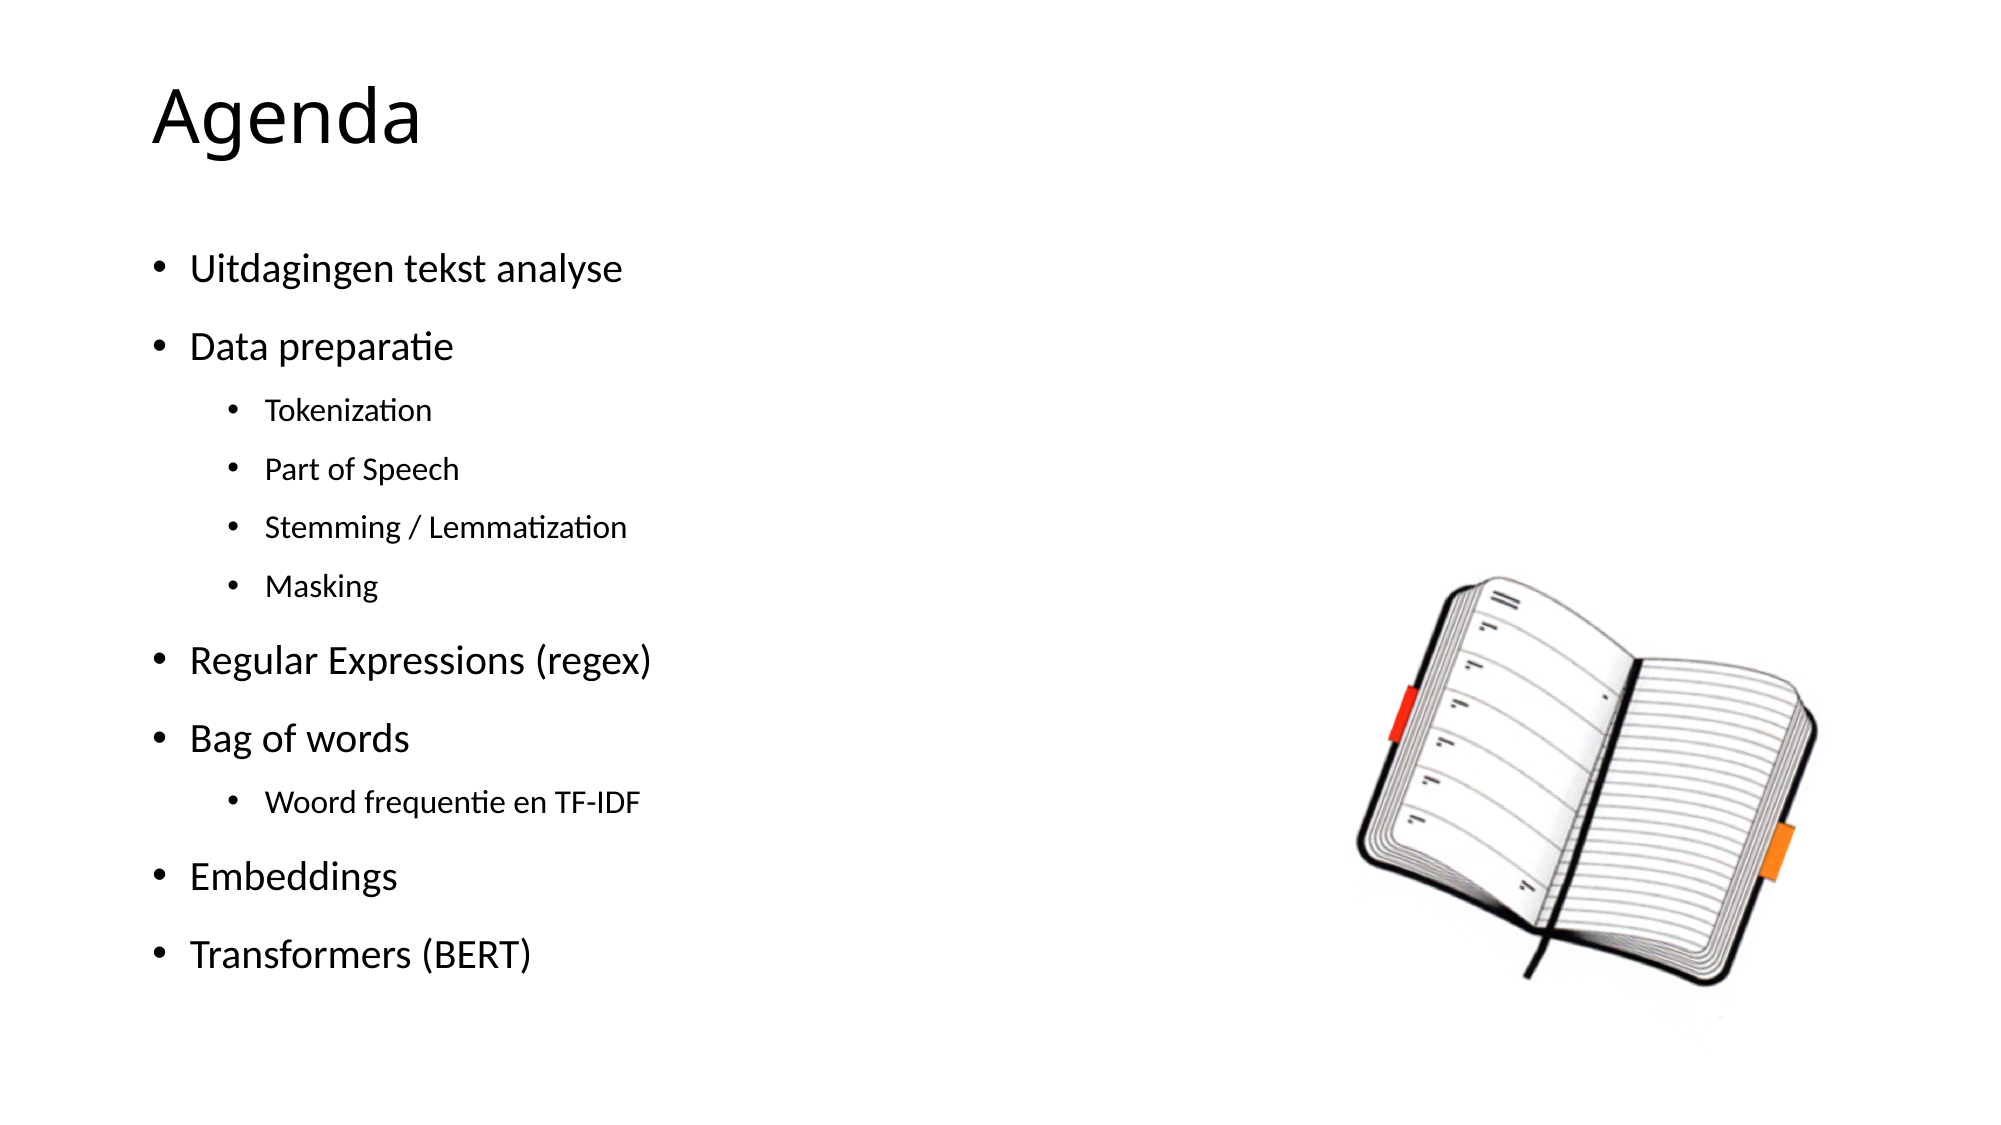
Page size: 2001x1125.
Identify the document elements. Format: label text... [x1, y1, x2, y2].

list Uitdagingen tekst analyse Data preparatie Tokenization Part of Speech Stemming / Lemmatization Masking Regular Expressions (regex) Bag of words Woord frequentie en TF-IDF Embeddings Transformers (BERT) [137, 238, 1863, 1014]
title Agenda [137, 59, 1863, 178]
picture [1312, 542, 1862, 1065]
